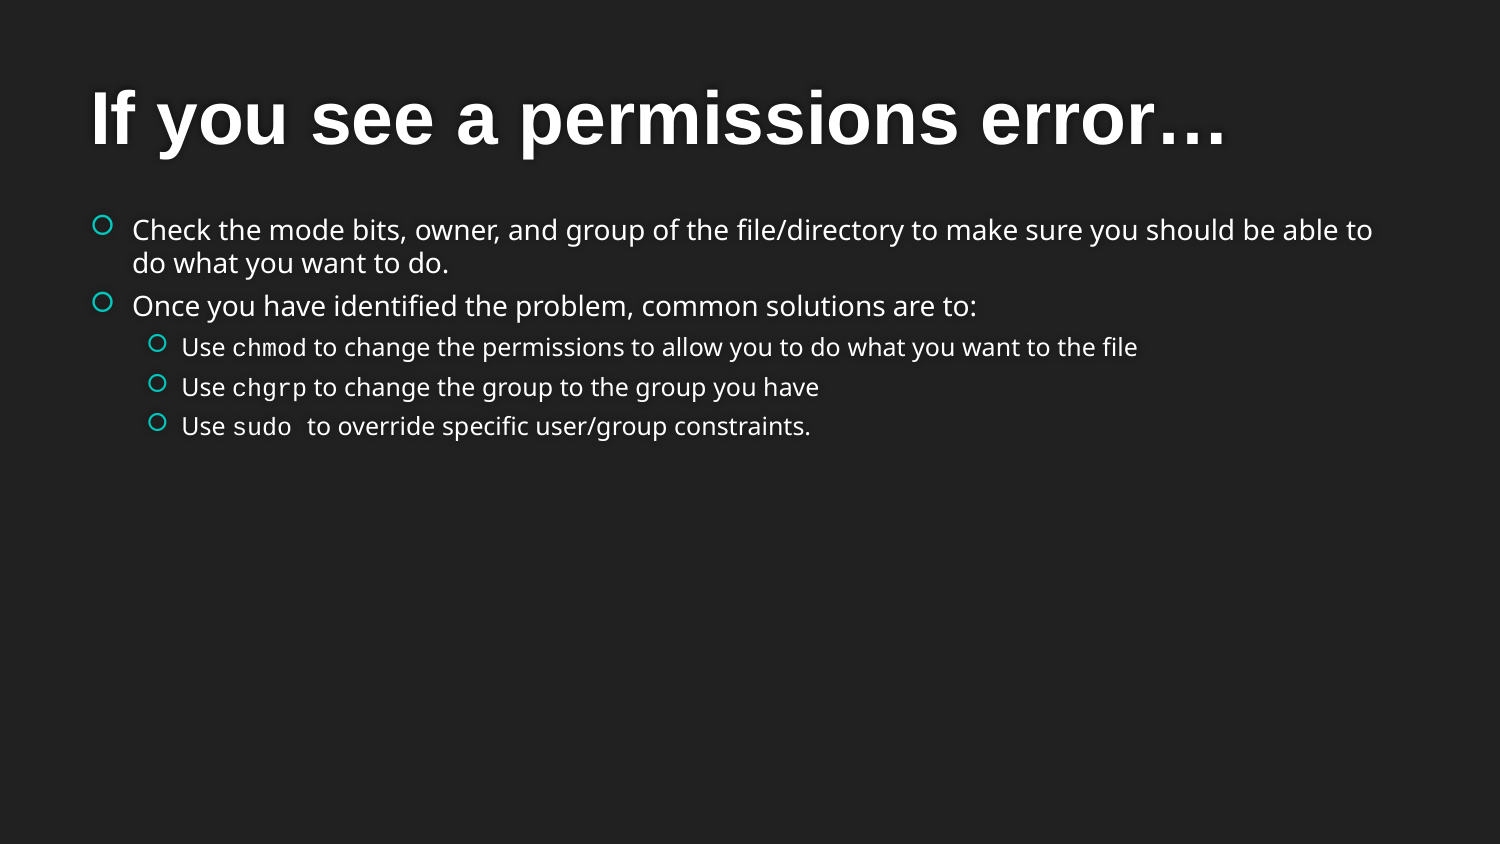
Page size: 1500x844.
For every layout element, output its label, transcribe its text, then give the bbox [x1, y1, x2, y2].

list Check the mode bits, owner, and group of the file/directory to make sure you should be able to do what you want to do. Once you have identified the problem, common solutions are to: Use chmod to change the permissions to allow you to do what you want to the file Use chgrp to change the group to the group you have Use sudo to override specific user/group constraints. [75, 196, 1425, 808]
title If you see a permissions error… [75, 33, 1425, 175]
